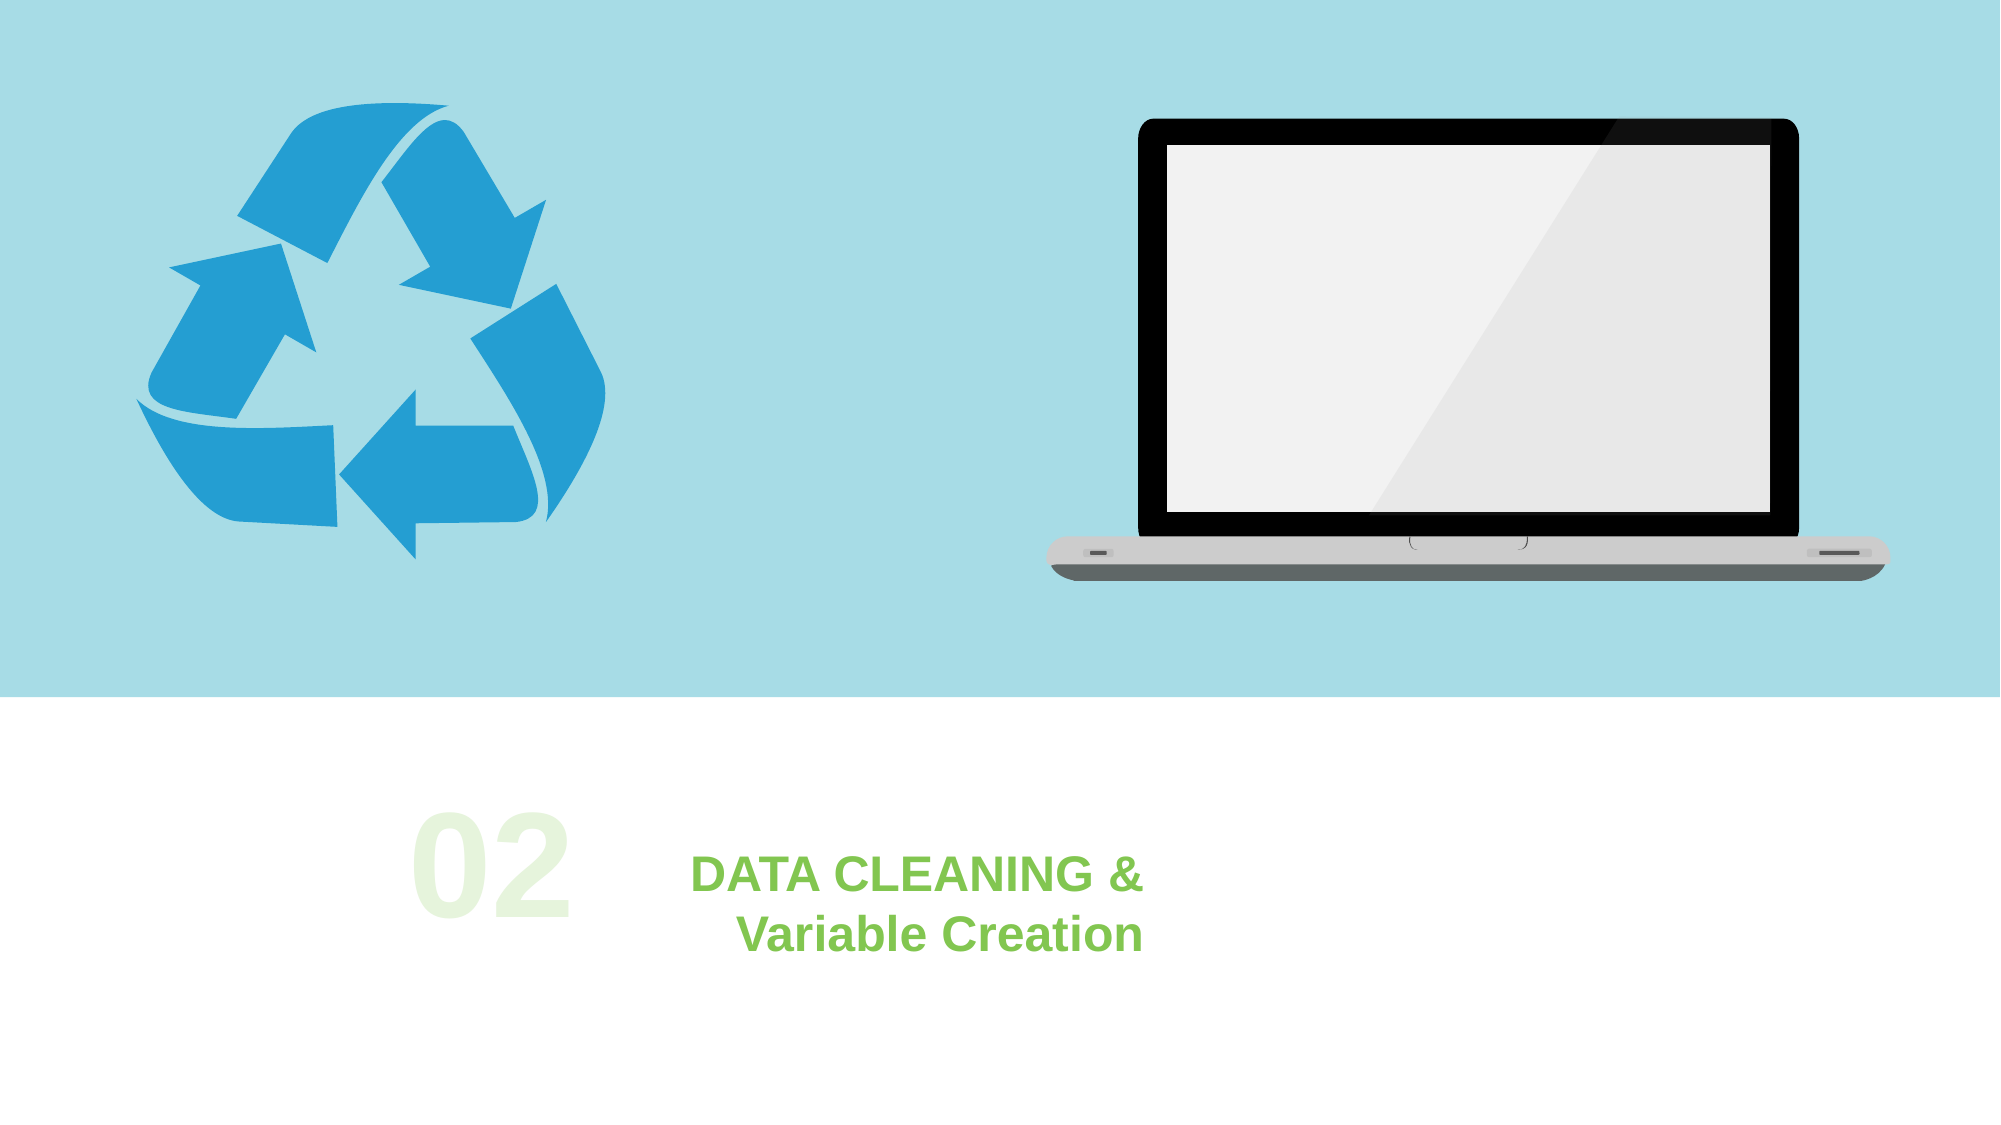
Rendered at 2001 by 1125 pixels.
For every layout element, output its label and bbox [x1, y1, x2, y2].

text_box [235, 102, 449, 265]
text_box [335, 668, 1159, 1047]
text_box [135, 386, 540, 563]
text_box [380, 118, 607, 523]
text_box [147, 242, 319, 420]
